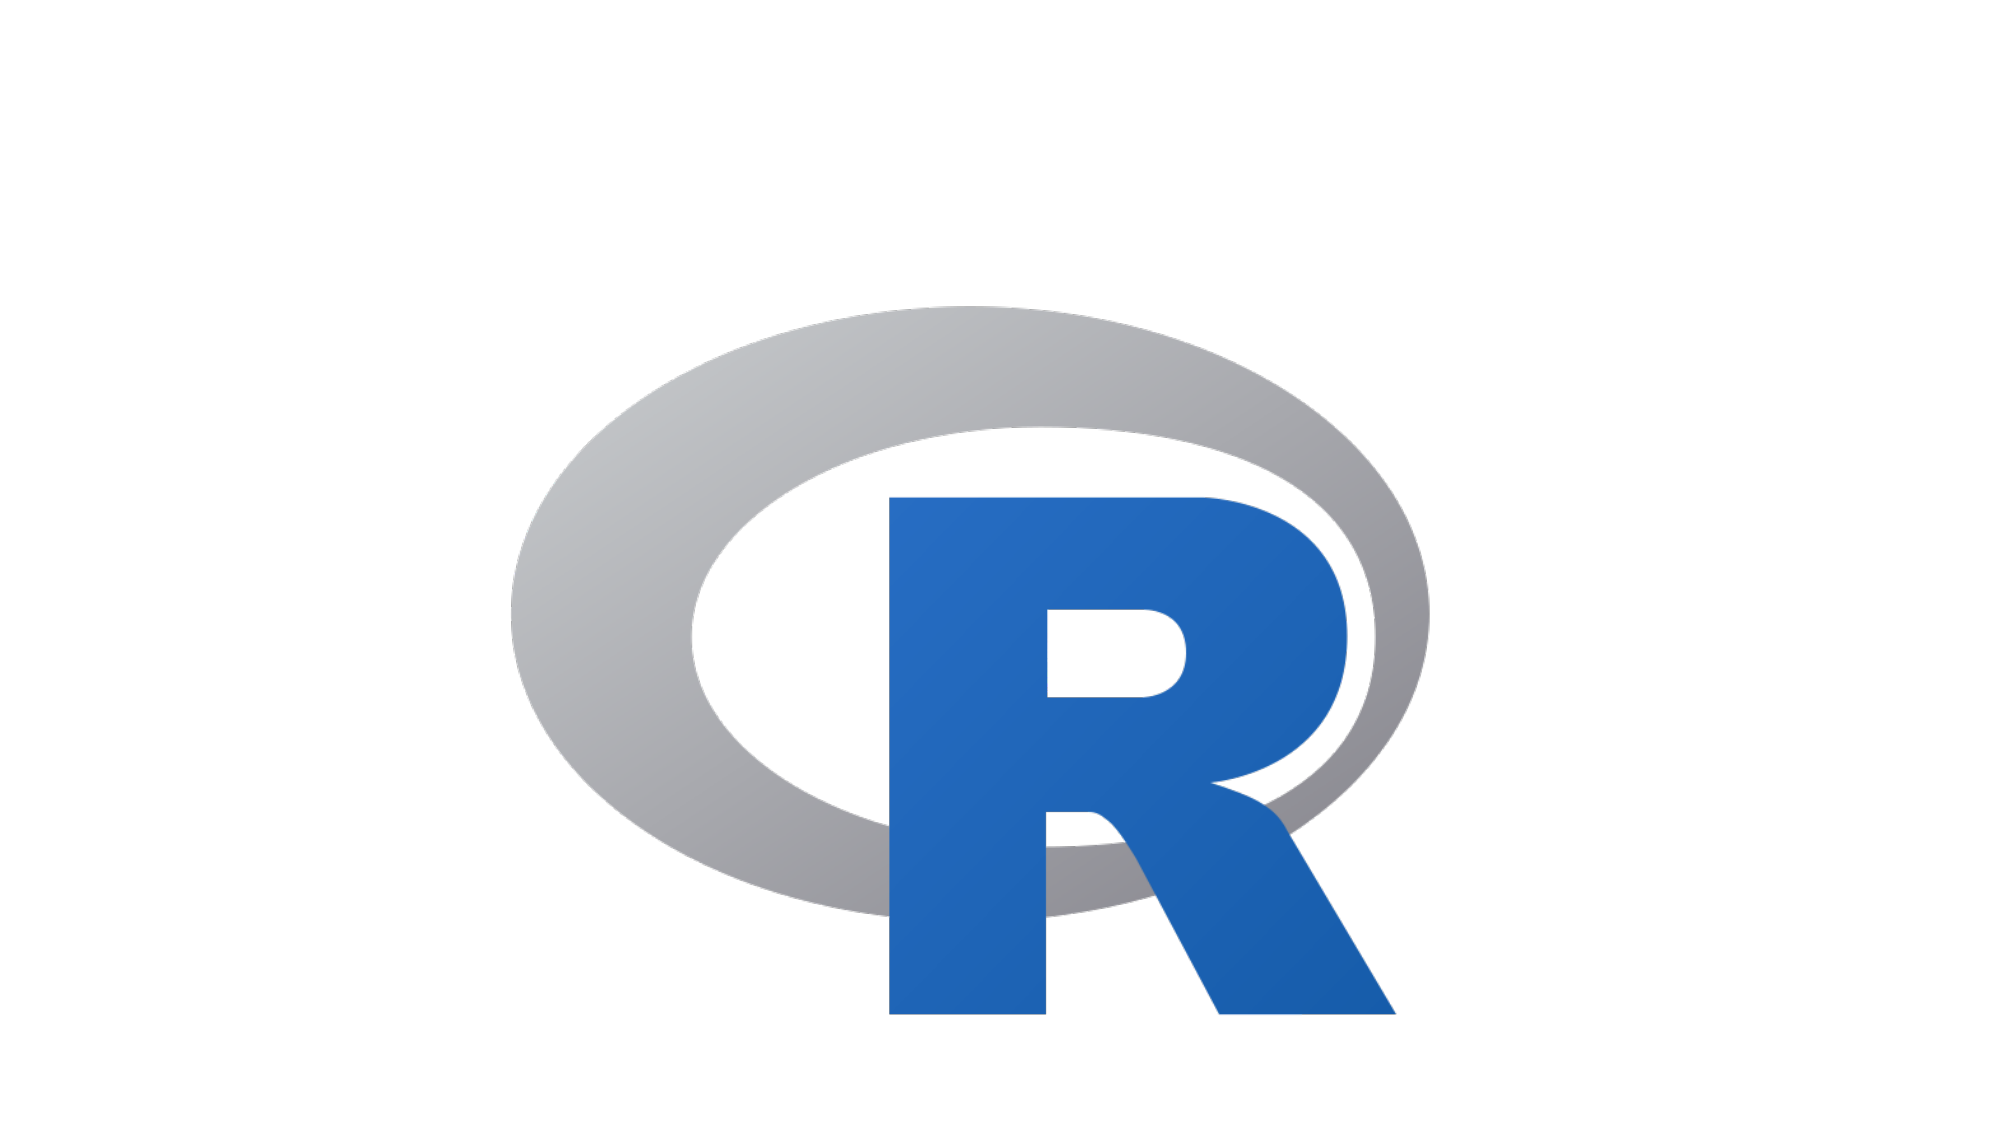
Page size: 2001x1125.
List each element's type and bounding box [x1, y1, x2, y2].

list [510, 303, 1432, 1017]
